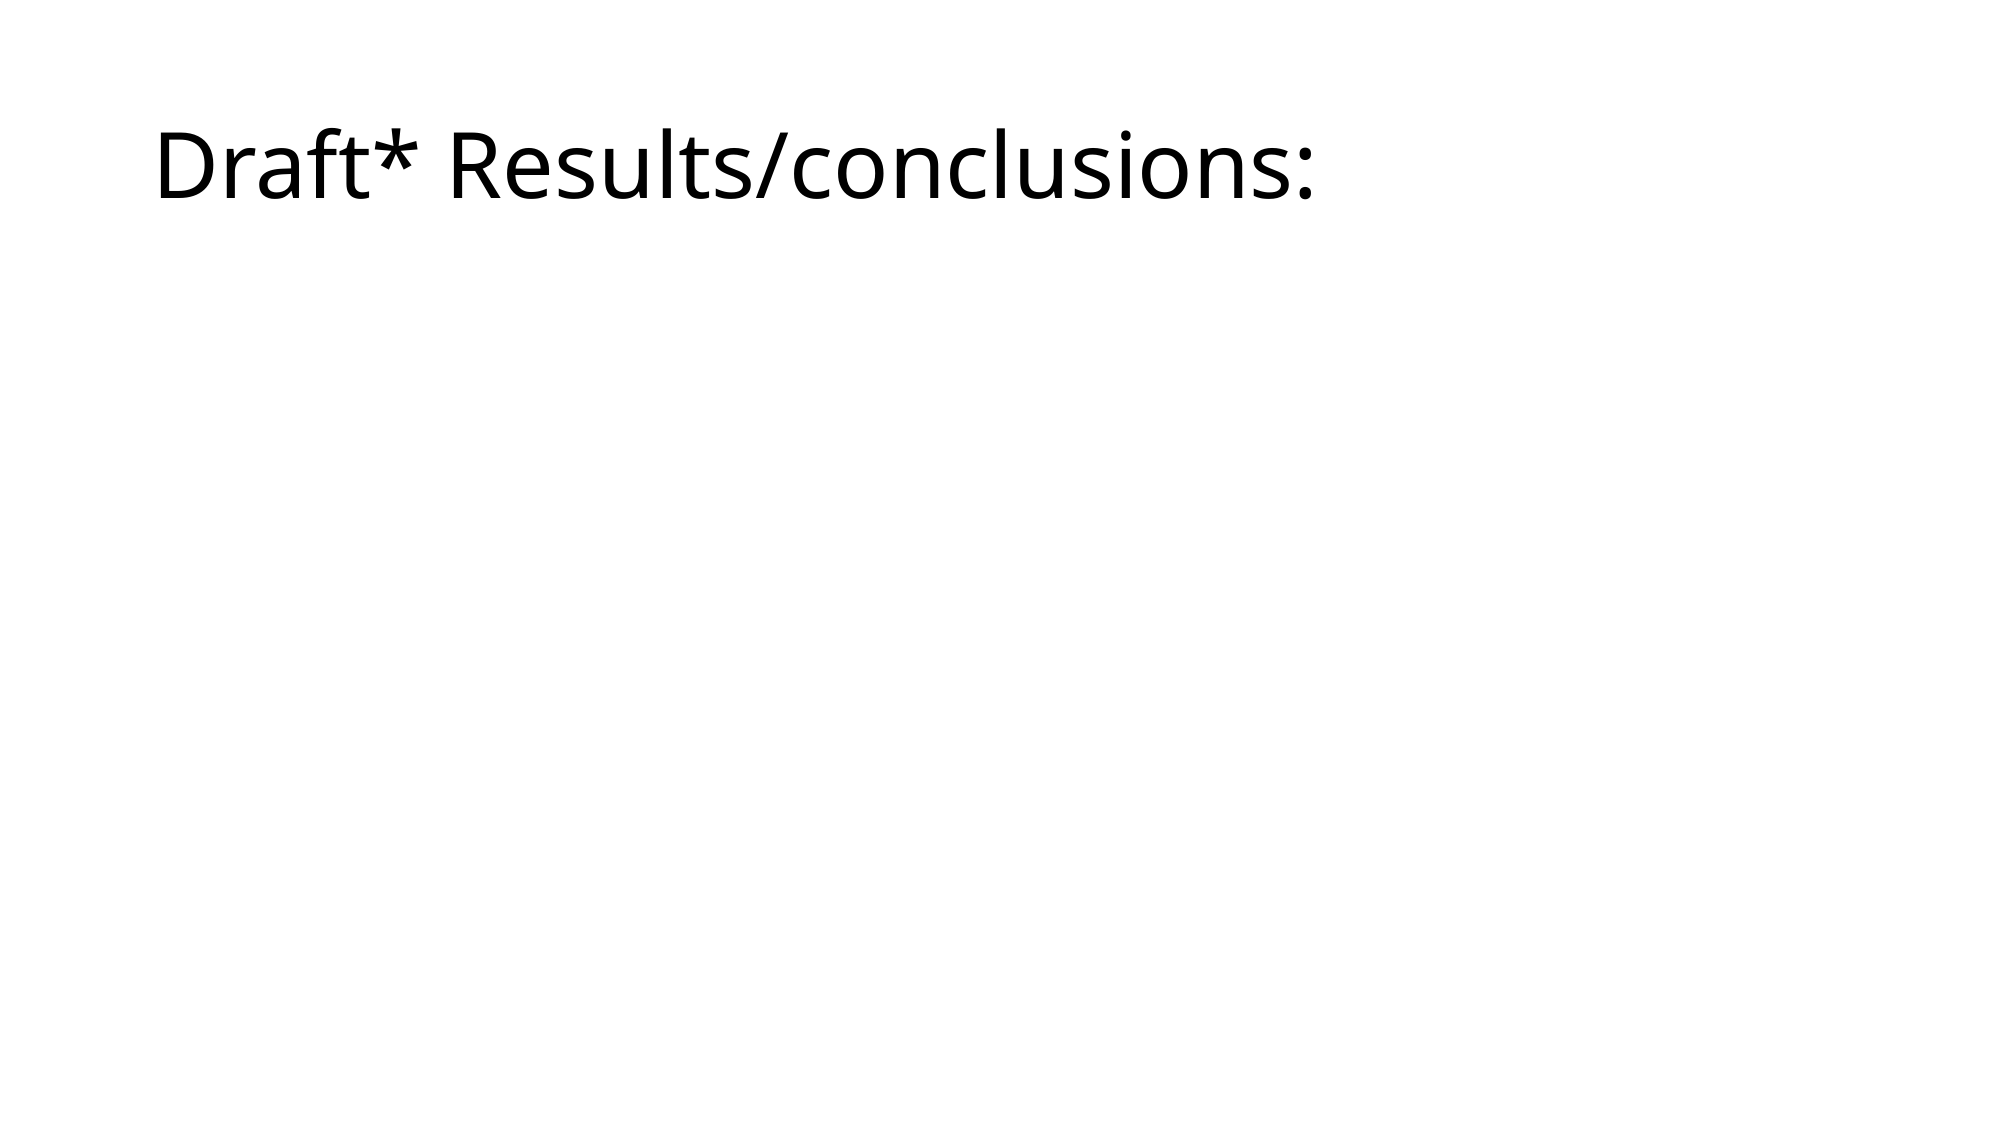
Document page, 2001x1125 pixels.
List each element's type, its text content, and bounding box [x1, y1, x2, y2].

title Draft* Results/conclusions: [137, 59, 1863, 278]
